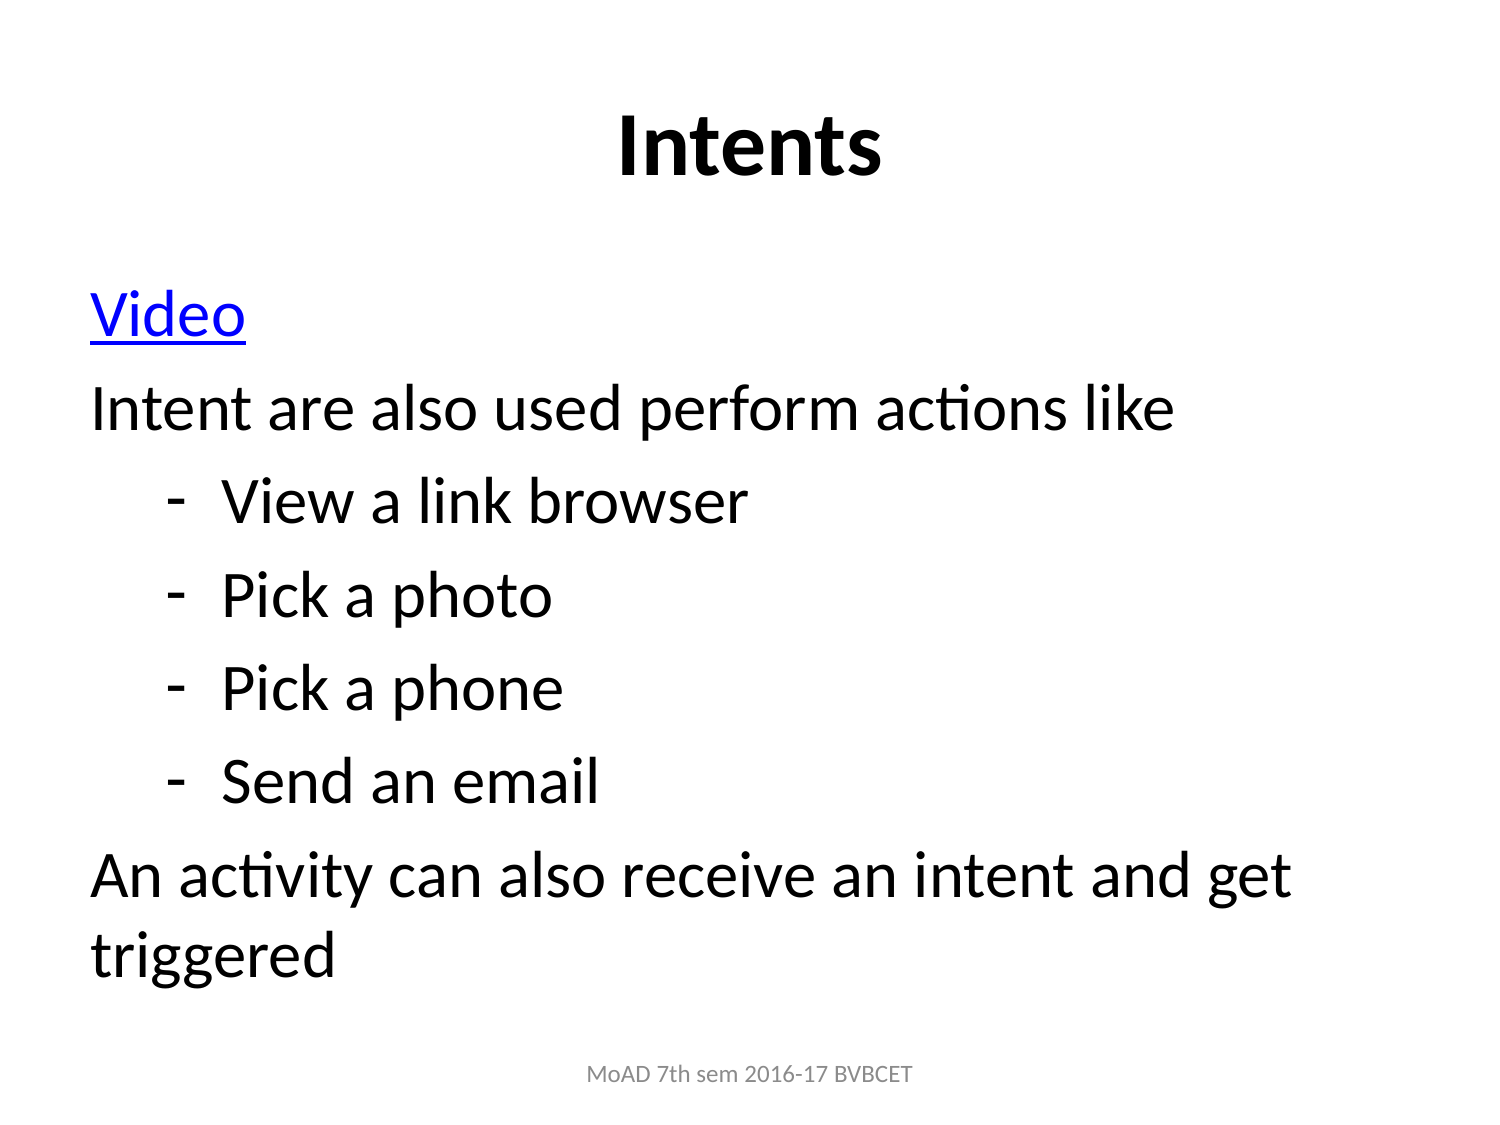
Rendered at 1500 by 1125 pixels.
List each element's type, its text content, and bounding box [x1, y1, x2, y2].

list Video Intent are also used perform actions like View a link browser Pick a photo Pick a phone Send an email An activity can also receive an intent and get triggered [75, 262, 1425, 1005]
footer MoAD 7th sem 2016-17 BVBCET [512, 1042, 988, 1103]
title Intents [75, 45, 1425, 233]
